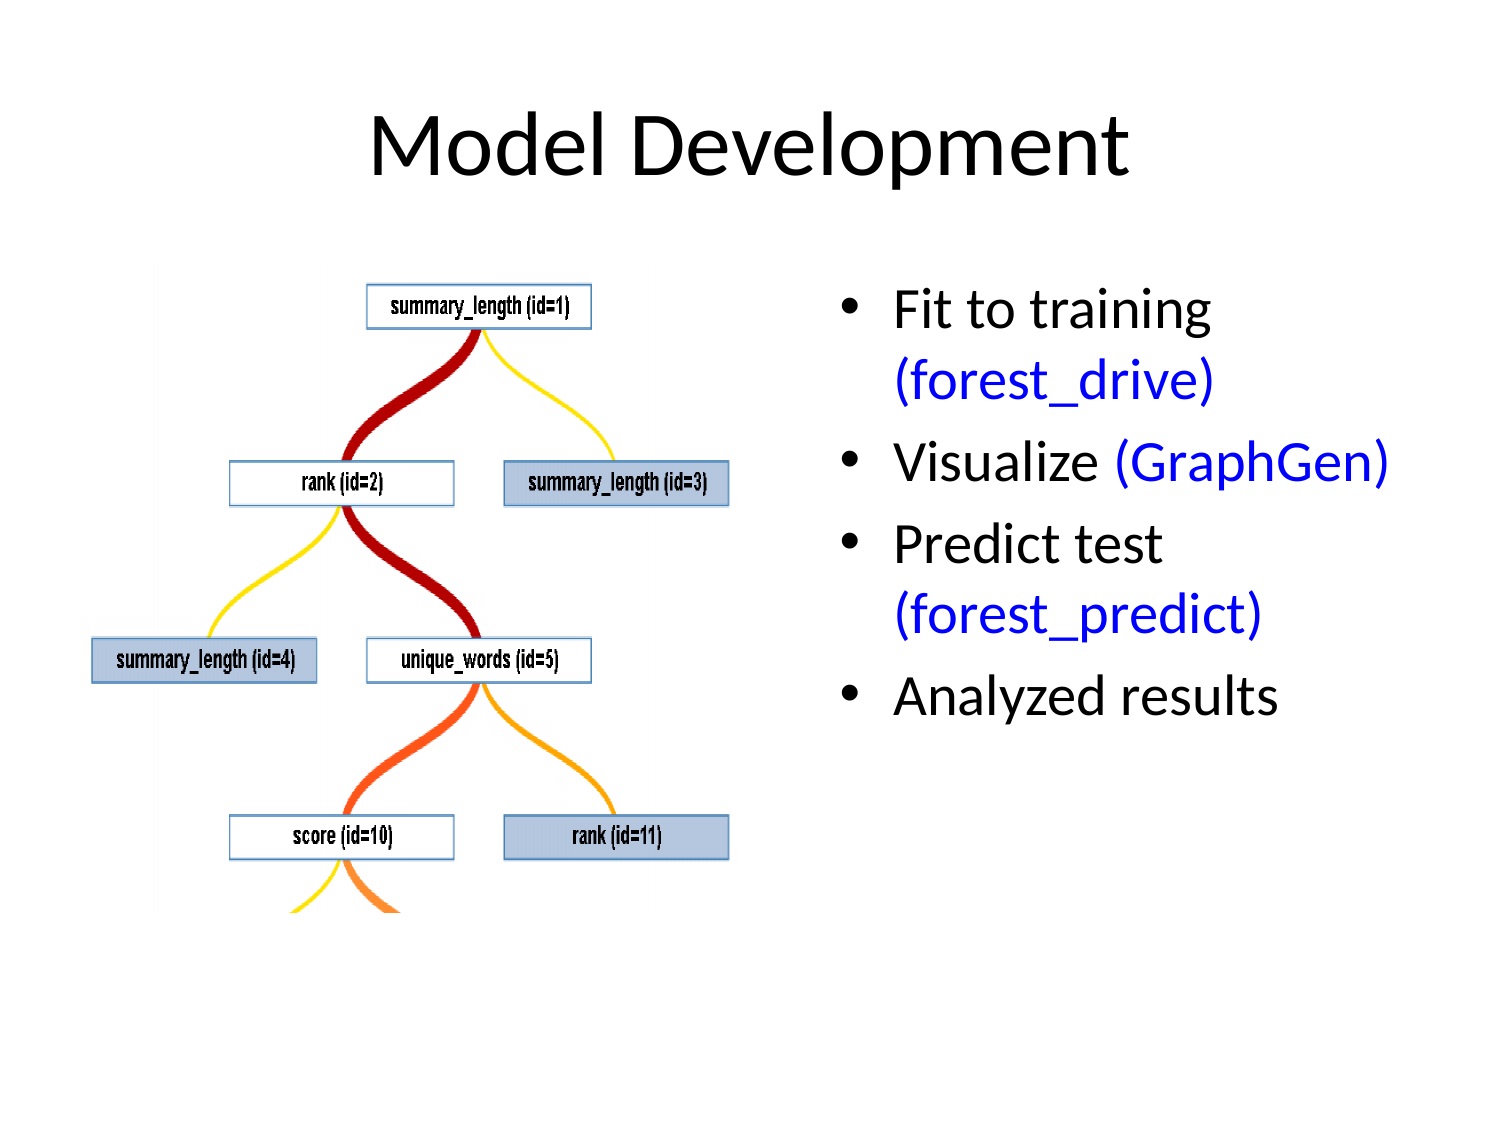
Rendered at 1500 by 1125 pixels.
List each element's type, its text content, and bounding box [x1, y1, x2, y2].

title Model Development [75, 45, 1425, 233]
picture [74, 262, 740, 914]
list Fit to training (forest_drive) Visualize (GraphGen) Predict test (forest_predict) Analyzed results [824, 262, 1500, 740]
